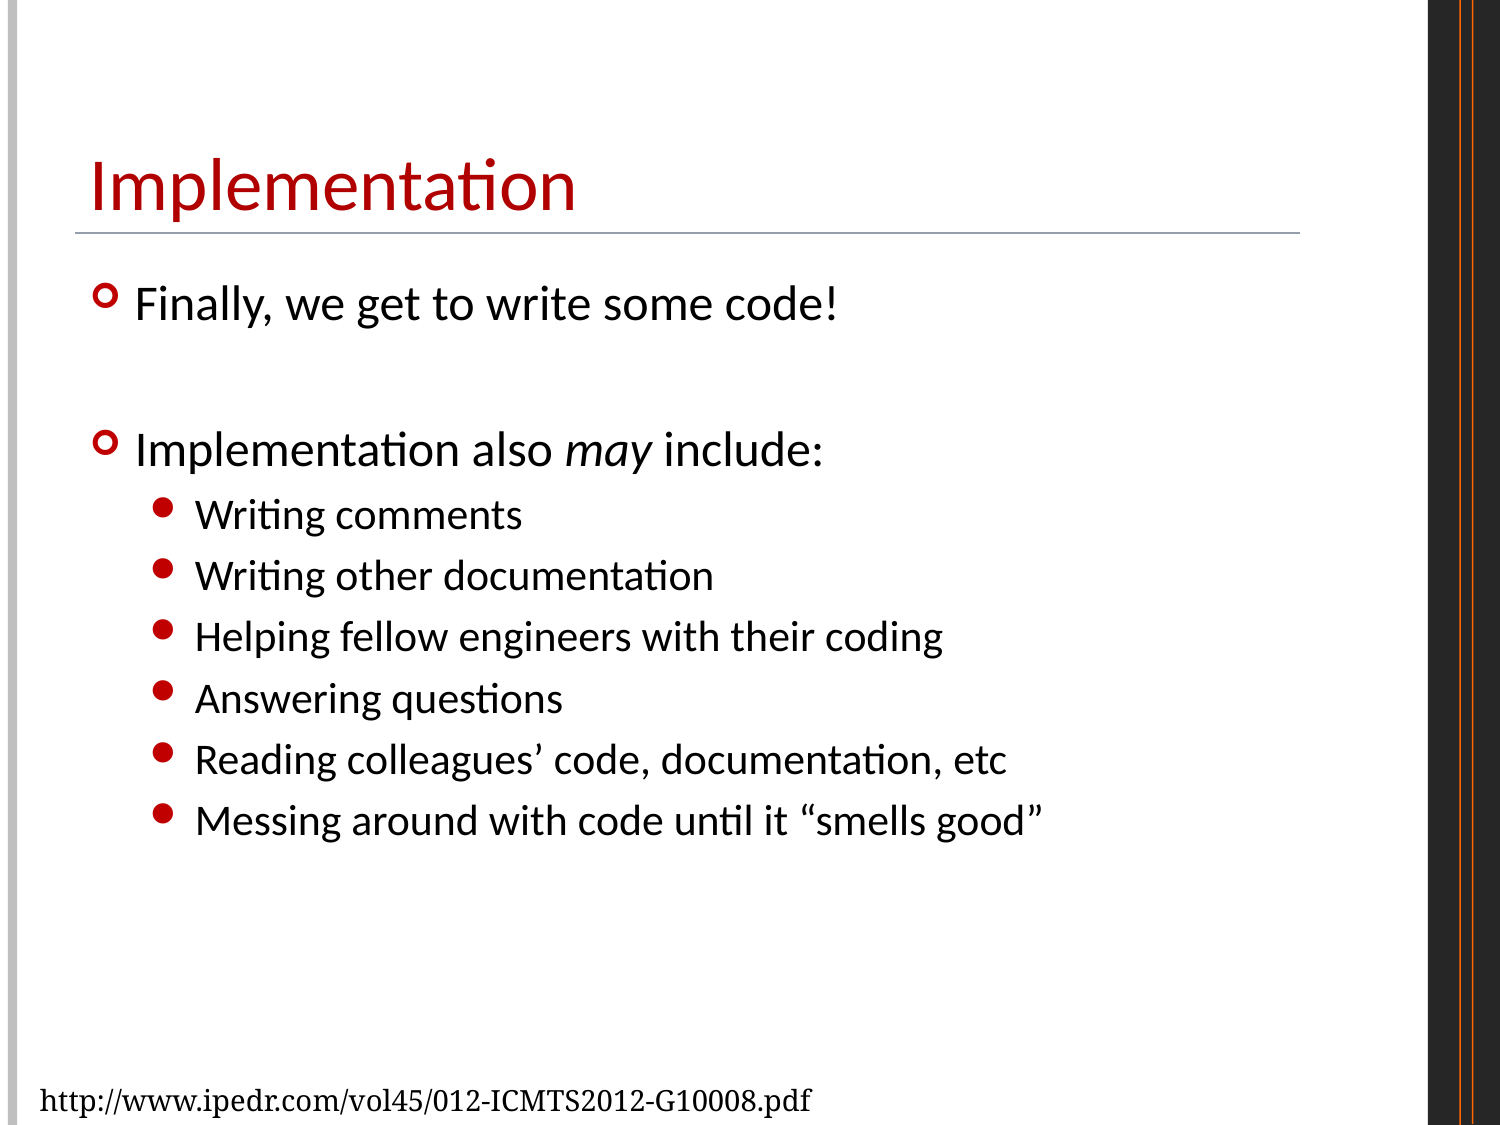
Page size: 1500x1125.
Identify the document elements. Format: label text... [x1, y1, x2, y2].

title Implementation [75, 45, 1300, 233]
text_box http://www.ipedr.com/vol45/012-ICMTS2012-G10008.pdf [24, 1074, 1100, 1125]
list Finally, we get to write some code! Implementation also may include: Writing comments Writing other documentation Helping fellow engineers with their coding Answering questions Reading colleagues’ code, documentation, etc Messing around with code until it “smells good” [75, 262, 1300, 1062]
